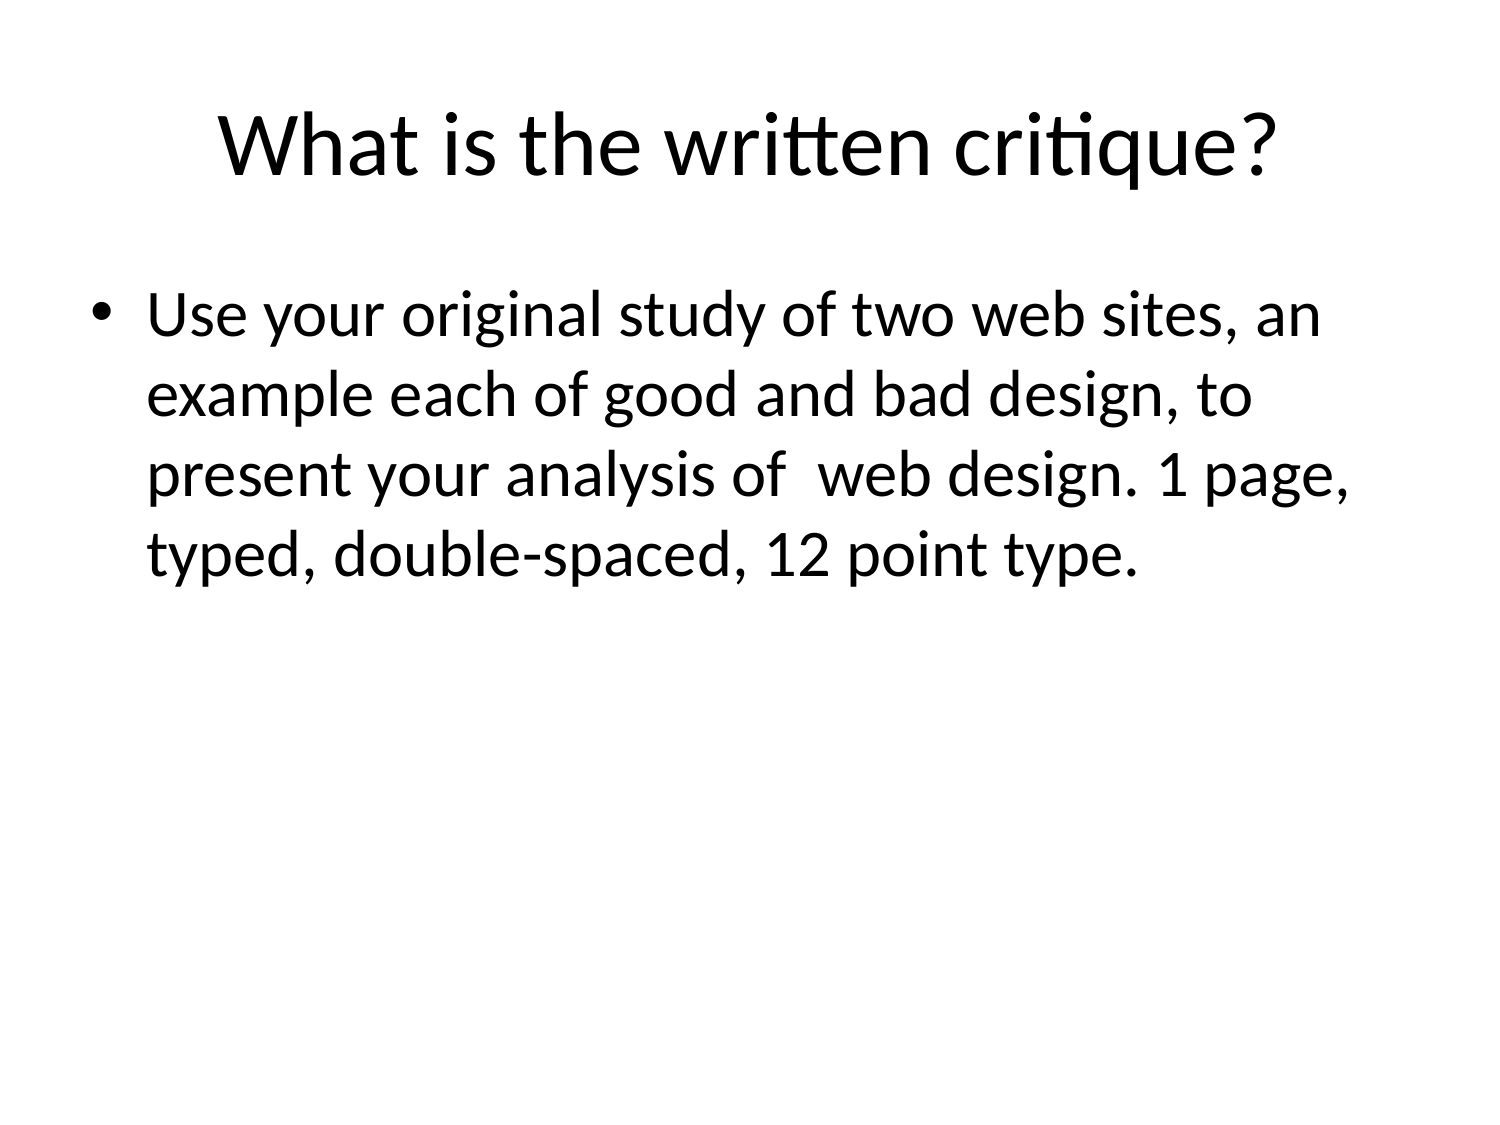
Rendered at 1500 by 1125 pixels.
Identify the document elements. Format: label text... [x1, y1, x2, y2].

list Use your original study of two web sites, an example each of good and bad design, to present your analysis of web design. 1 page, typed, double-spaced, 12 point type. [75, 262, 1425, 1005]
title What is the written critique? [75, 45, 1425, 233]
